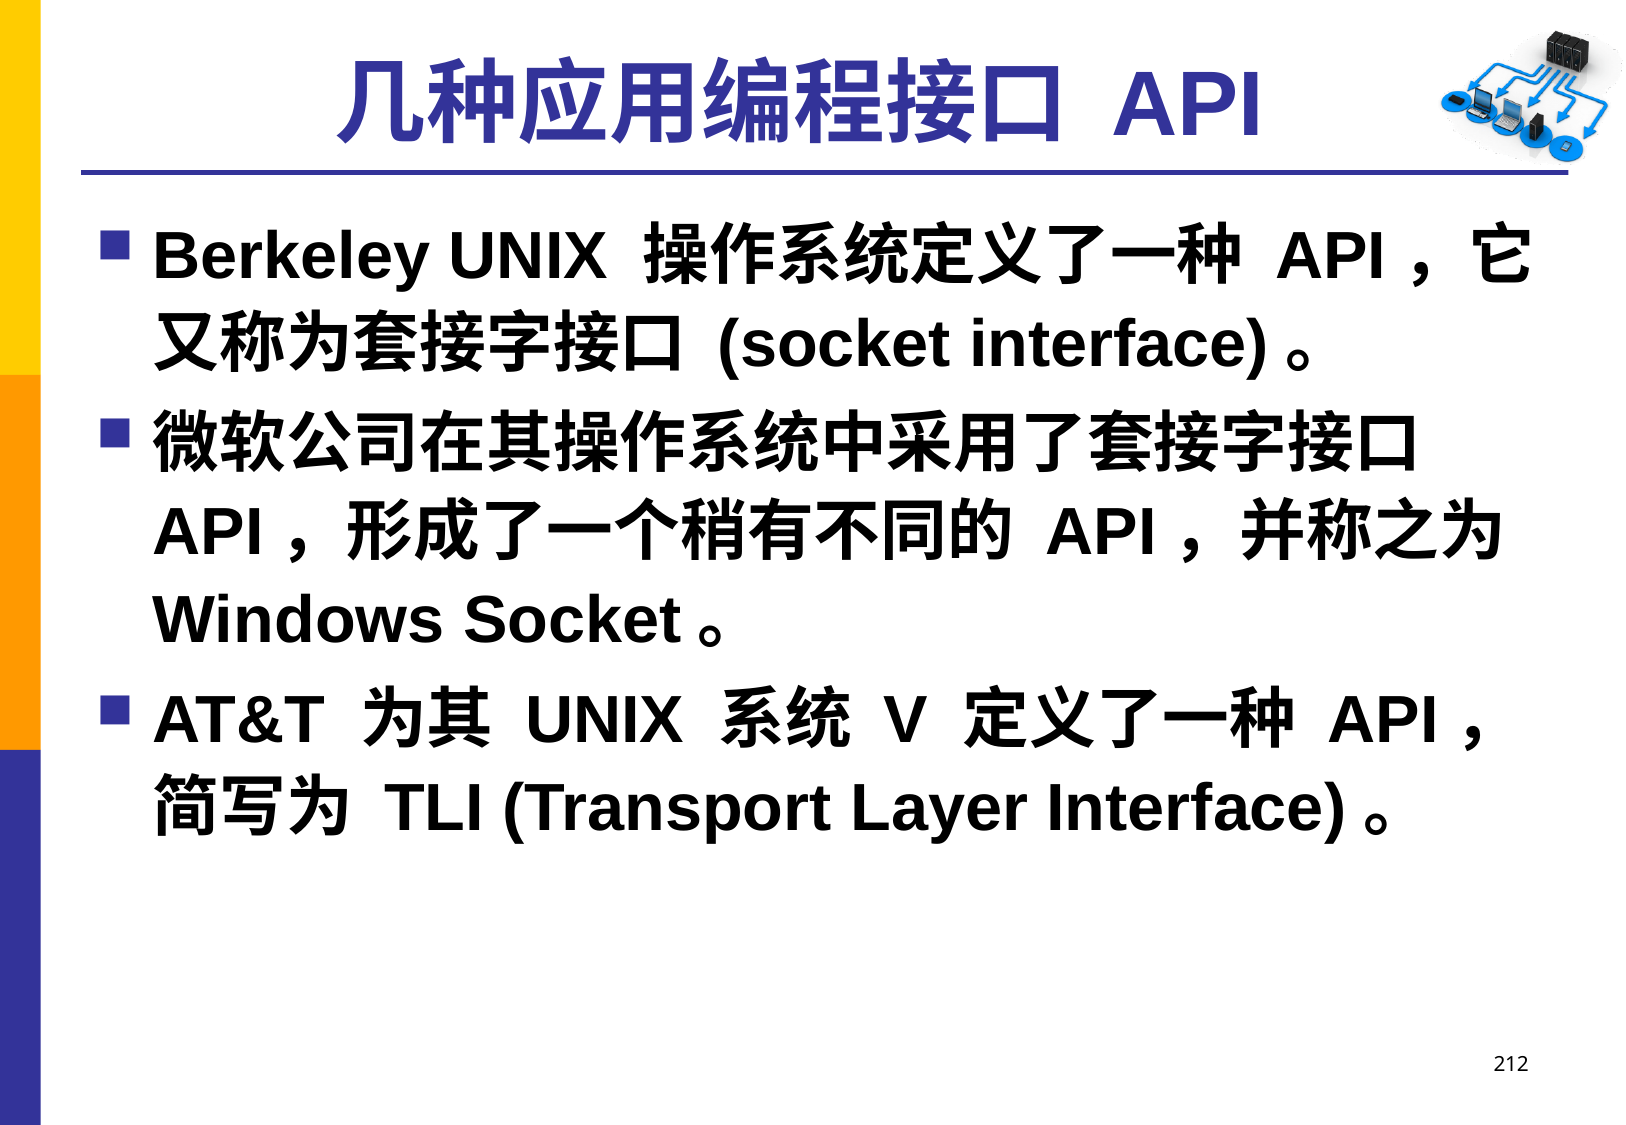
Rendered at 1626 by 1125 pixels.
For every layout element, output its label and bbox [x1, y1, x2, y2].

picture [1438, 30, 1624, 165]
slide_number [1164, 1042, 1544, 1118]
list [81, 196, 1569, 1006]
title [81, 30, 1569, 161]
